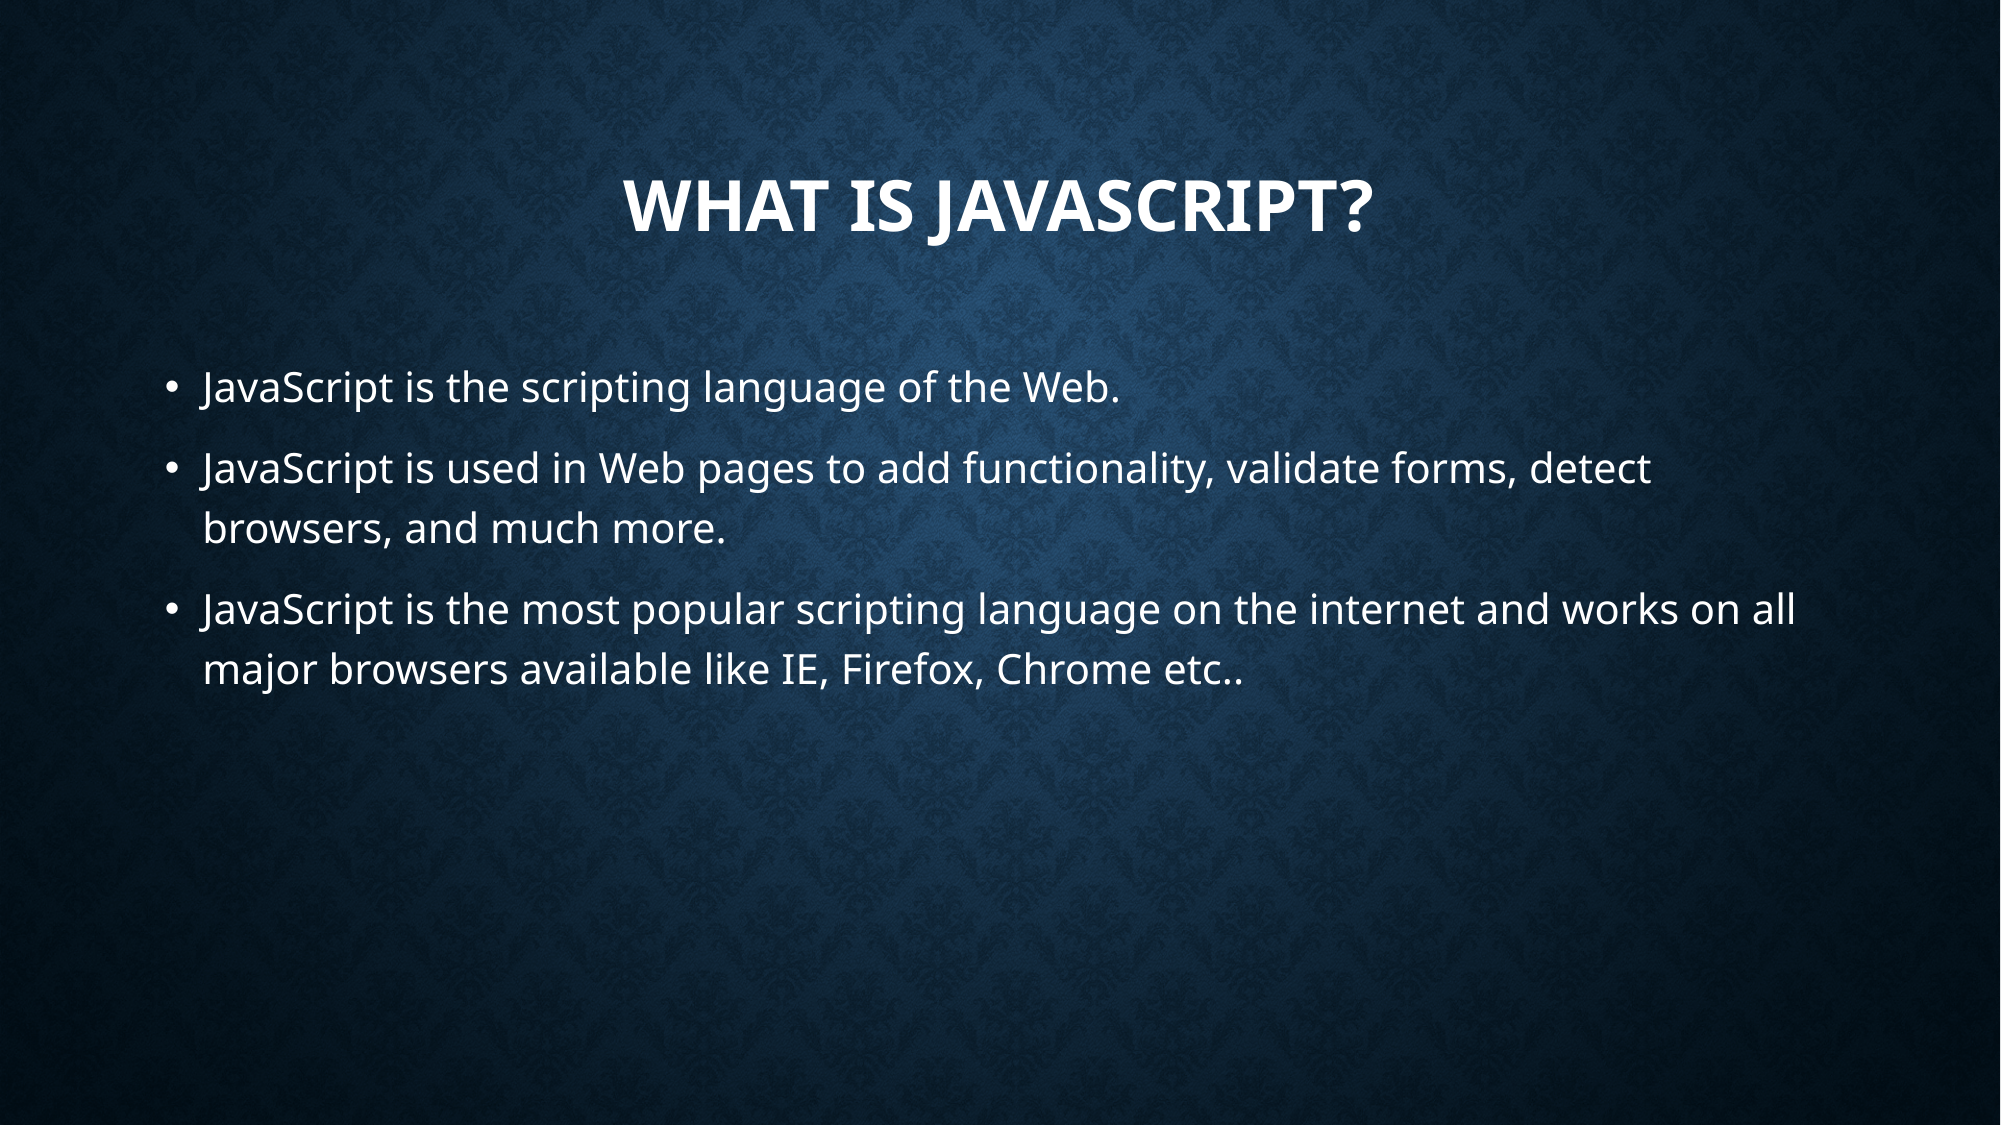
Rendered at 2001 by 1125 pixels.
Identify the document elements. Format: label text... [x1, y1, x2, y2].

list JavaScript is the scripting language of the Web. JavaScript is used in Web pages to add functionality, validate forms, detect browsers, and much more. JavaScript is the most popular scripting language on the internet and works on all major browsers available like IE, Firefox, Chrome etc.. [149, 343, 1849, 950]
title What is JavaScript? [149, 99, 1849, 318]
